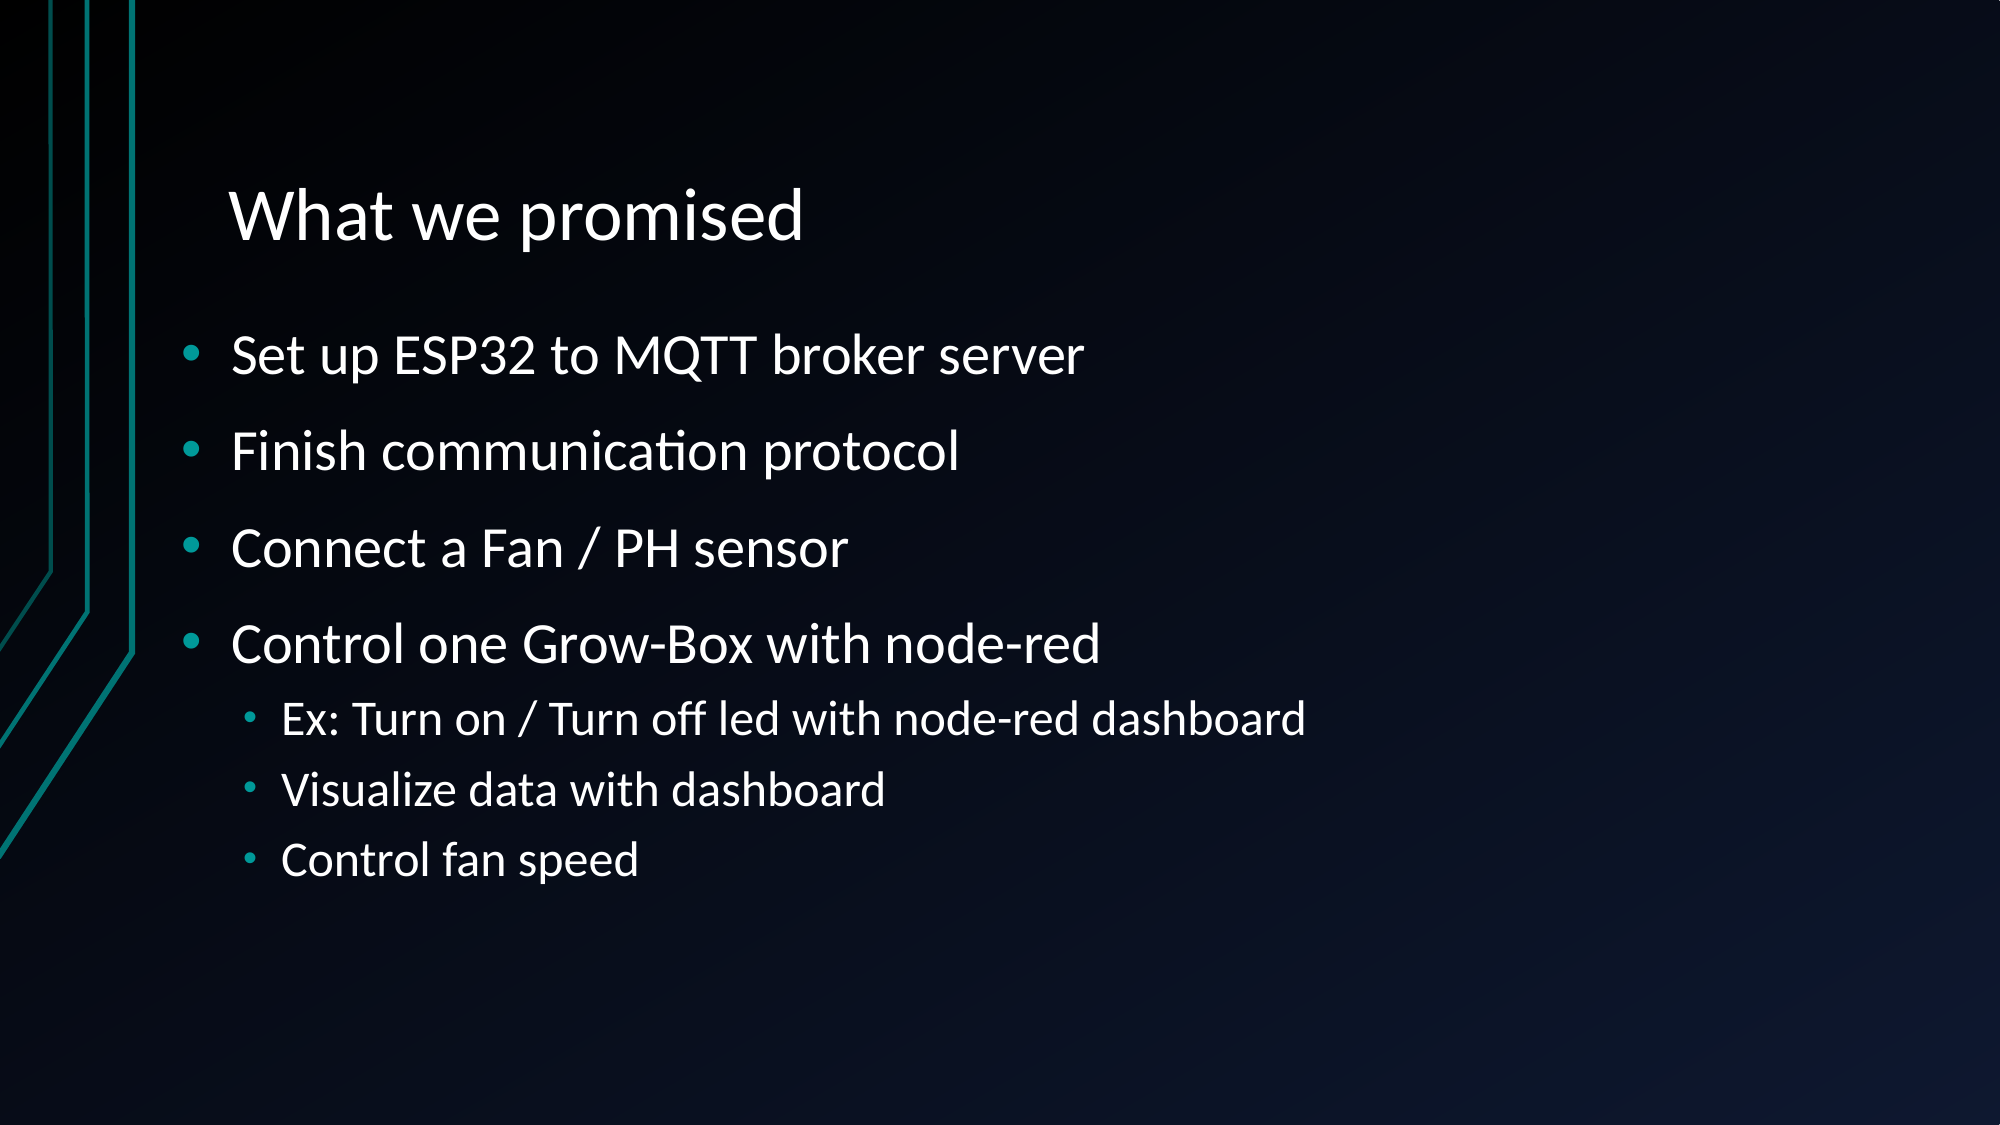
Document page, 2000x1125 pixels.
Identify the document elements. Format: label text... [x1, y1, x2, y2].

title What we promised [208, 66, 1908, 268]
list Set up ESP32 to MQTT broker server Finish communication protocol Connect a Fan / PH sensor Control one Grow-Box with node-red Ex: Turn on / Turn off led with node-red dashboard Visualize data with dashboard Control fan speed [161, 314, 1861, 1047]
